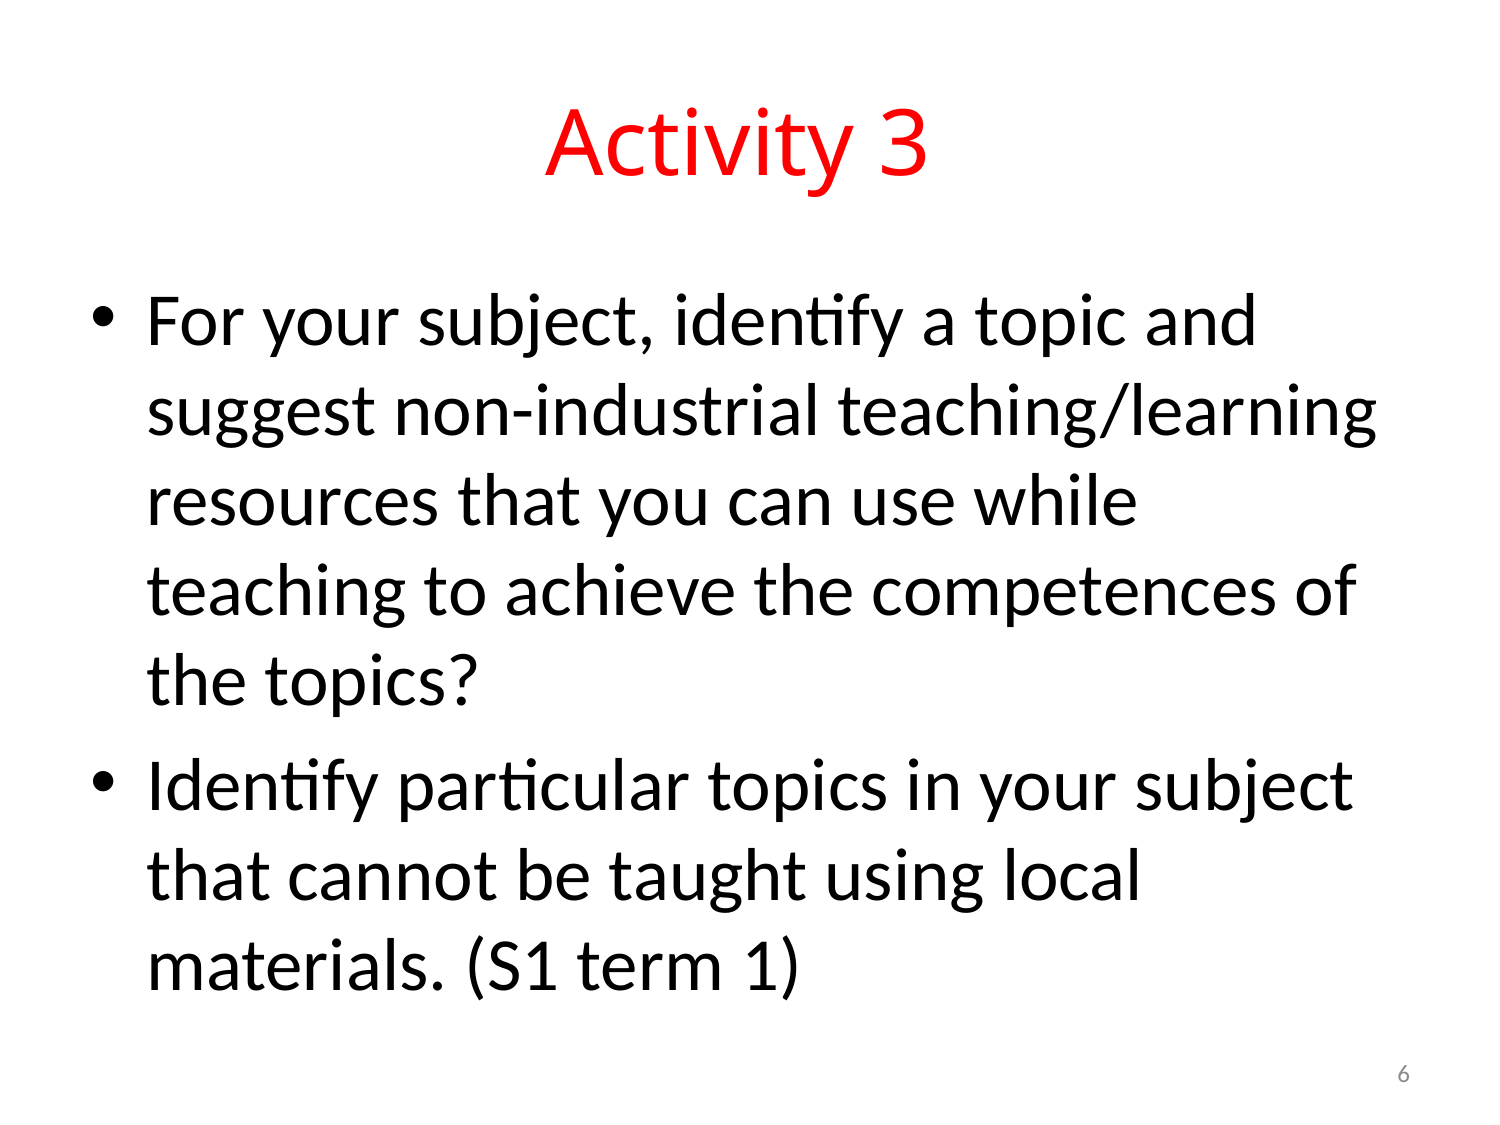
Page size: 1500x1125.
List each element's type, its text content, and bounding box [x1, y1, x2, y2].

slide_number 6 [1074, 1042, 1425, 1103]
title Activity 3 [75, 45, 1425, 233]
list For your subject, identify a topic and suggest non-industrial teaching/learning resources that you can use while teaching to achieve the competences of the topics? Identify particular topics in your subject that cannot be taught using local materials. (S1 term 1) [75, 262, 1425, 1005]
